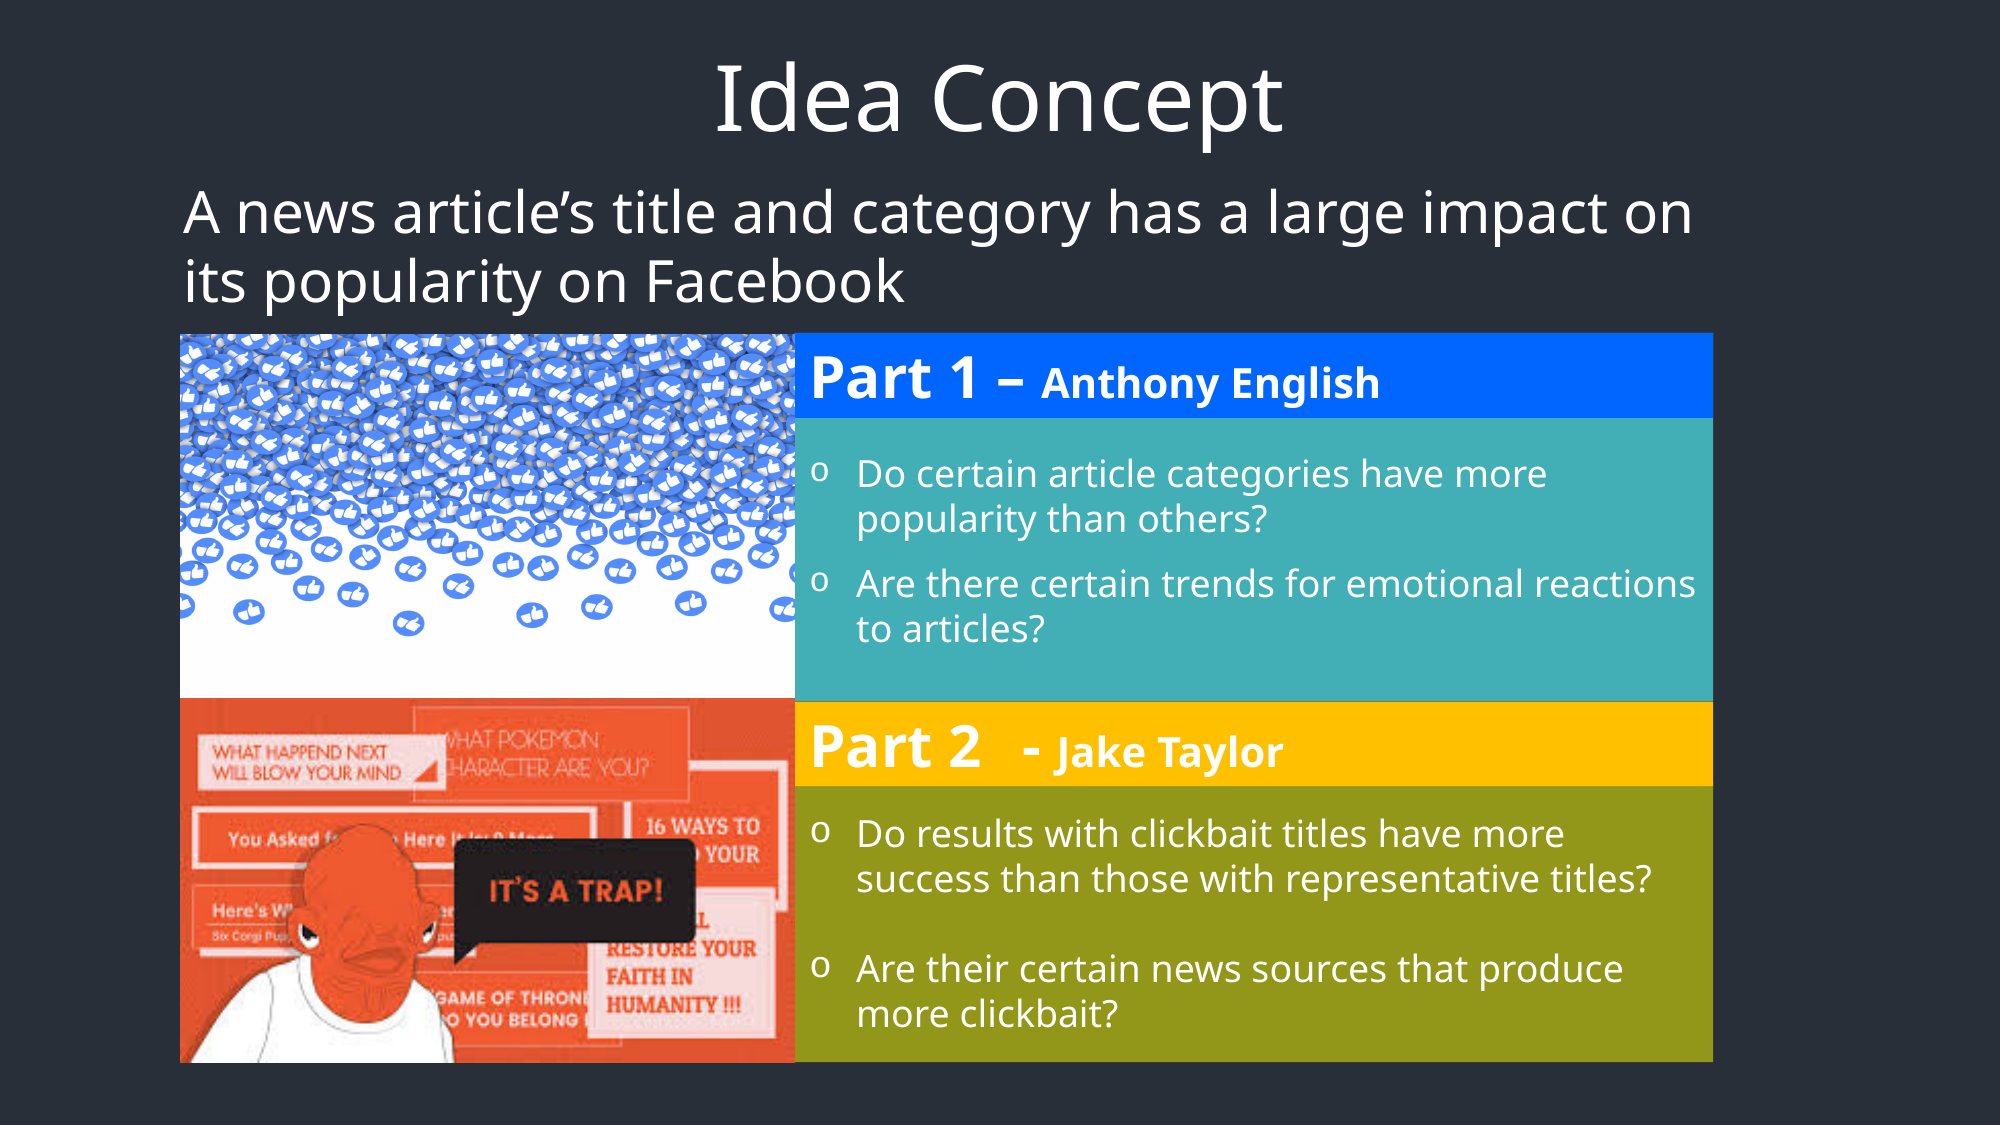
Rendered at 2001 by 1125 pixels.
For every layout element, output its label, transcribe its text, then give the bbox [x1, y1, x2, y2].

text_box A news article’s title and category has a large impact on its popularity on Facebook [168, 167, 1714, 322]
text_box Do certain article categories have more popularity than others? Are there certain trends for emotional reactions to articles? [795, 418, 1714, 701]
text_box Part 2 - Jake Taylor [795, 701, 1714, 787]
text_box Do results with clickbait titles have more success than those with representative titles? Are their certain news sources that produce more clickbait? [795, 787, 1714, 1063]
text_box Idea Concept [270, 31, 1730, 267]
picture [180, 334, 795, 1063]
text_box Part 1 – Anthony English [794, 333, 1714, 418]
